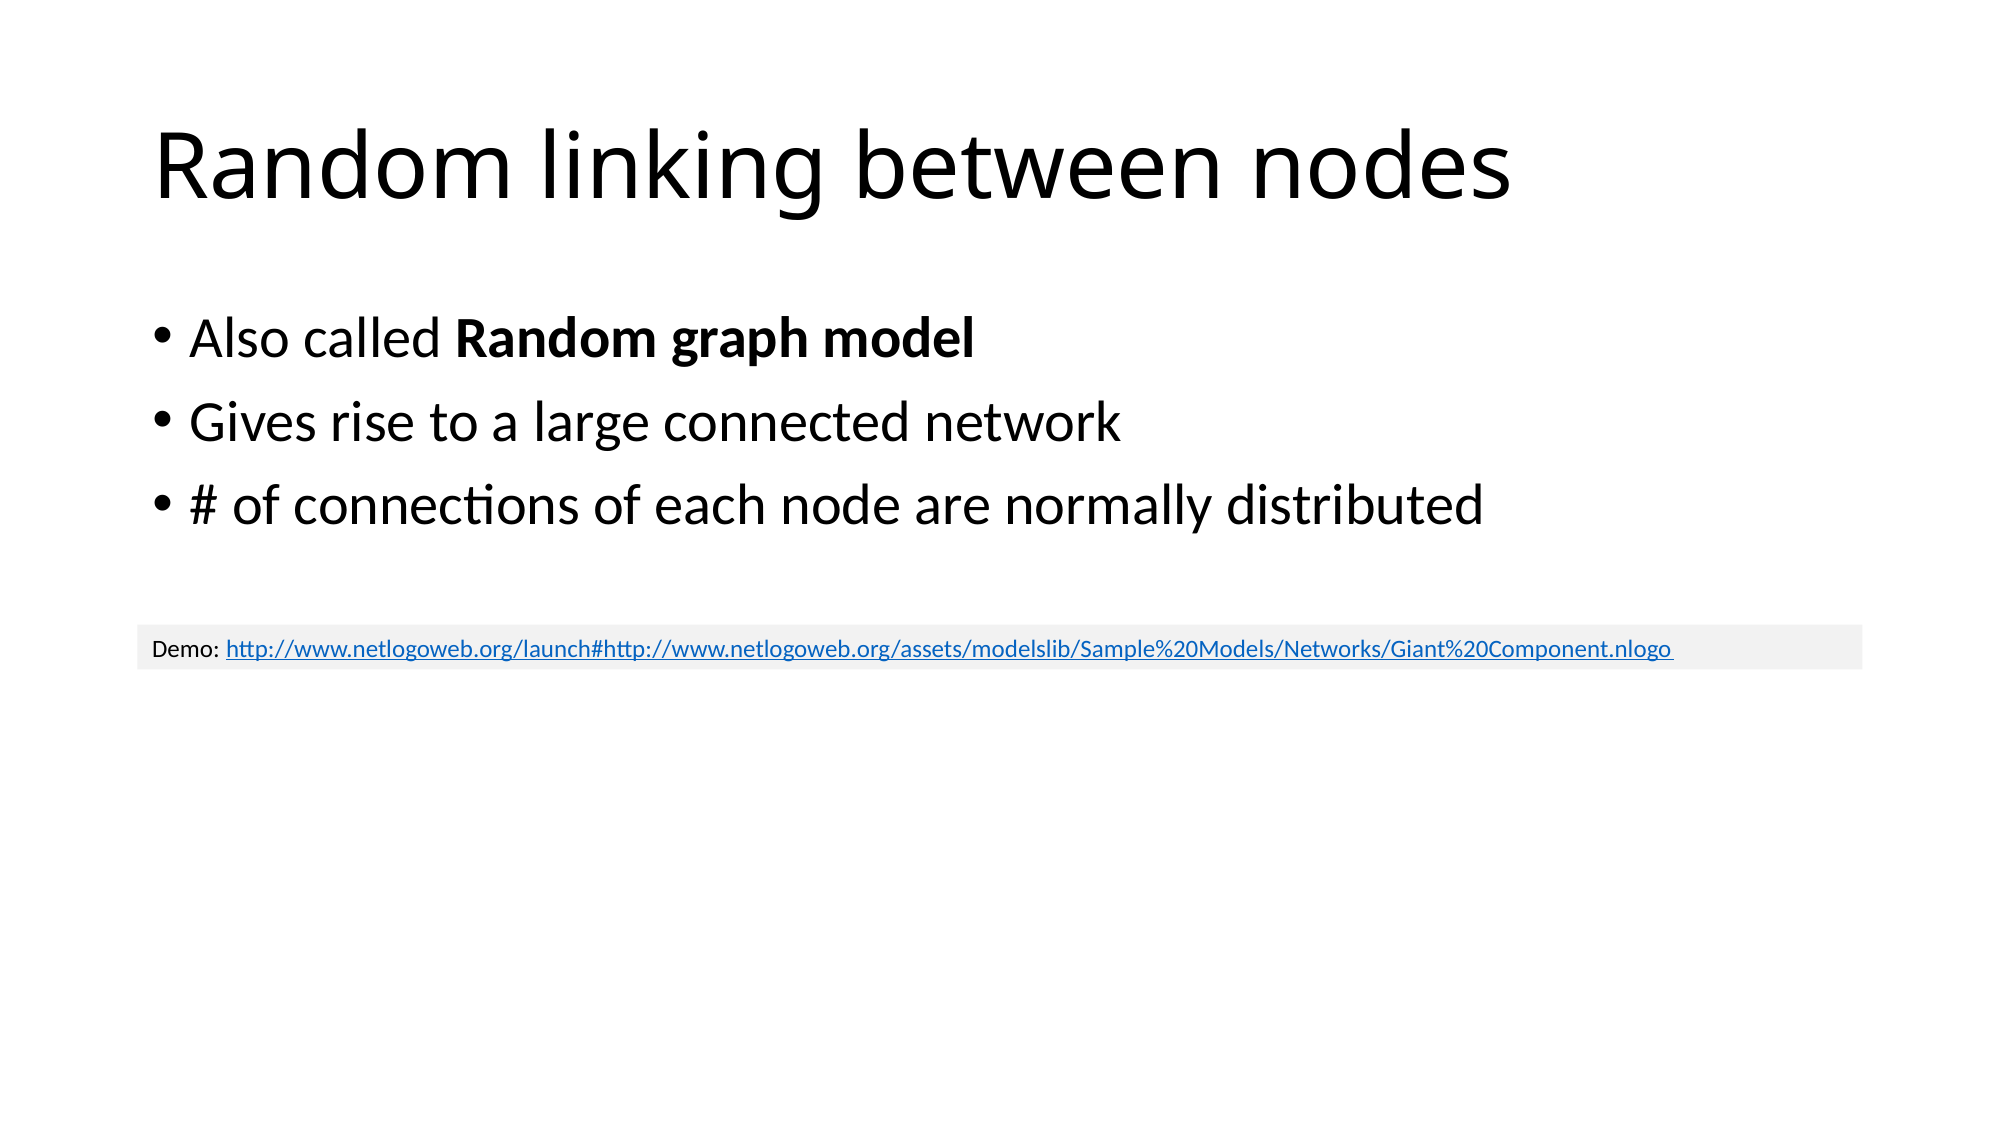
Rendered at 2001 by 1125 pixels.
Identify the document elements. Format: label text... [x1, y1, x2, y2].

title Random linking between nodes [137, 59, 1863, 278]
list Also called Random graph model Gives rise to a large connected network # of connections of each node are normally distributed [137, 299, 1863, 624]
text_box Demo: http://www.netlogoweb.org/launch#http://www.netlogoweb.org/assets/modelslib/Sample%20Models/Networks/Giant%20Component.nlogo [137, 624, 1863, 670]
